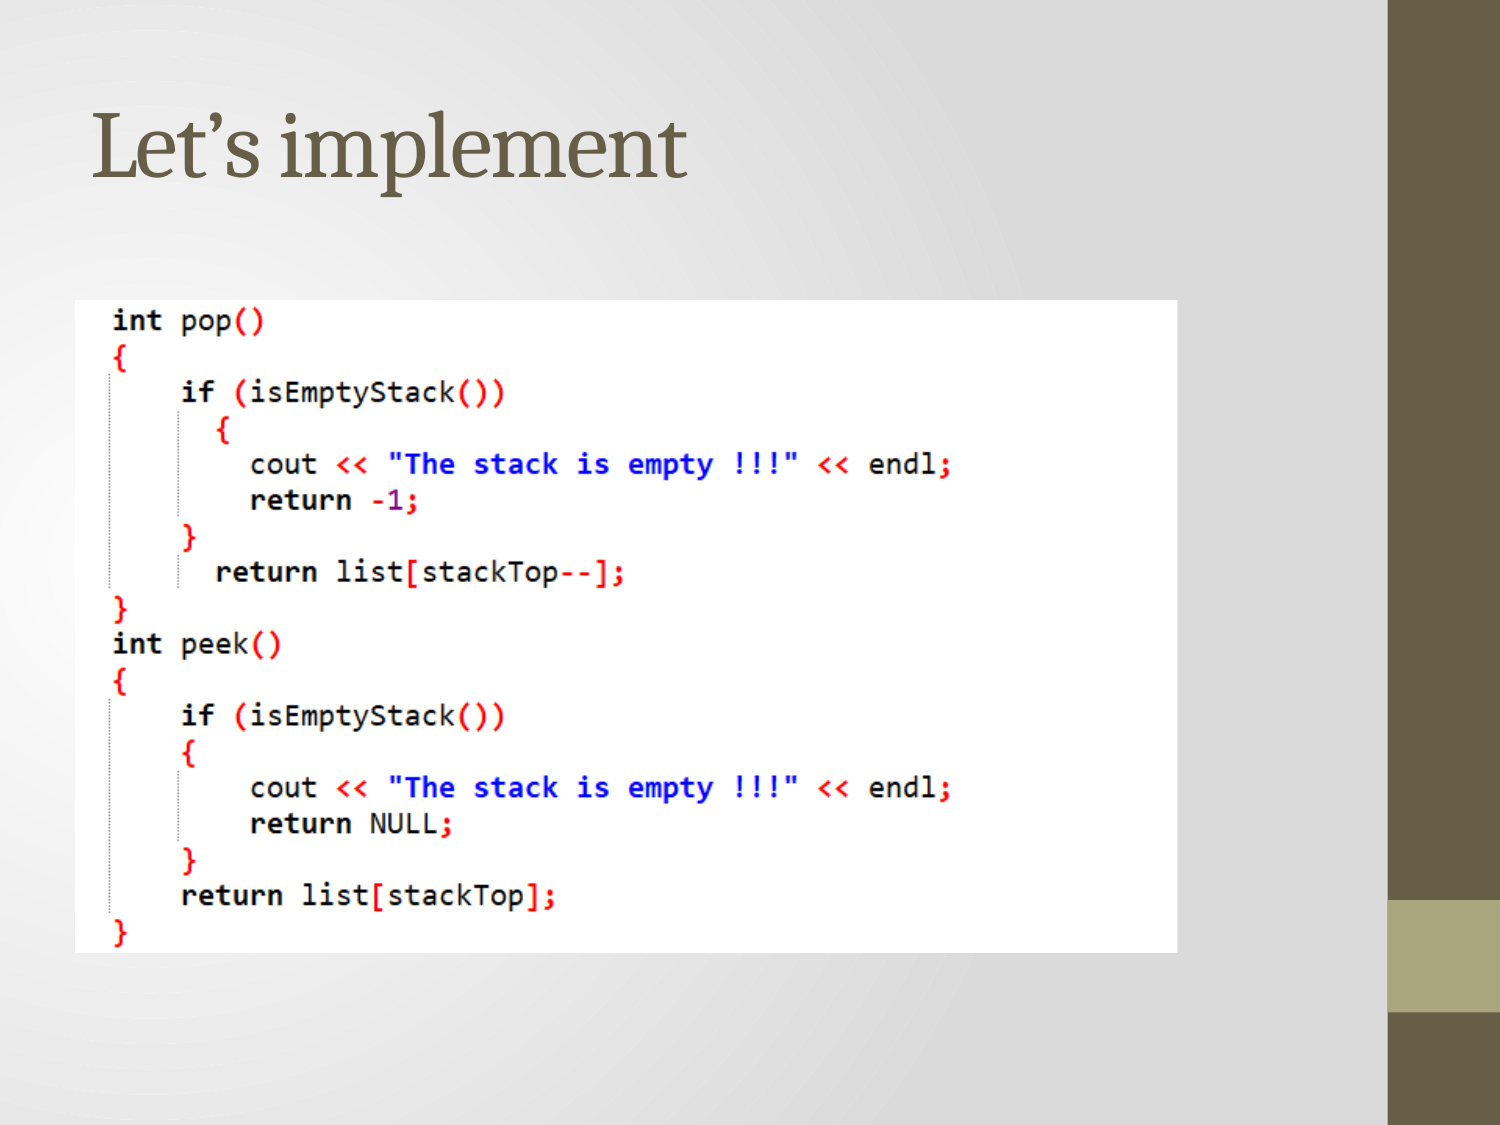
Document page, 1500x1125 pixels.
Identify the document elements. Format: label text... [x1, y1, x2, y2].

picture [74, 299, 1178, 953]
title Let’s implement [75, 45, 1325, 233]
